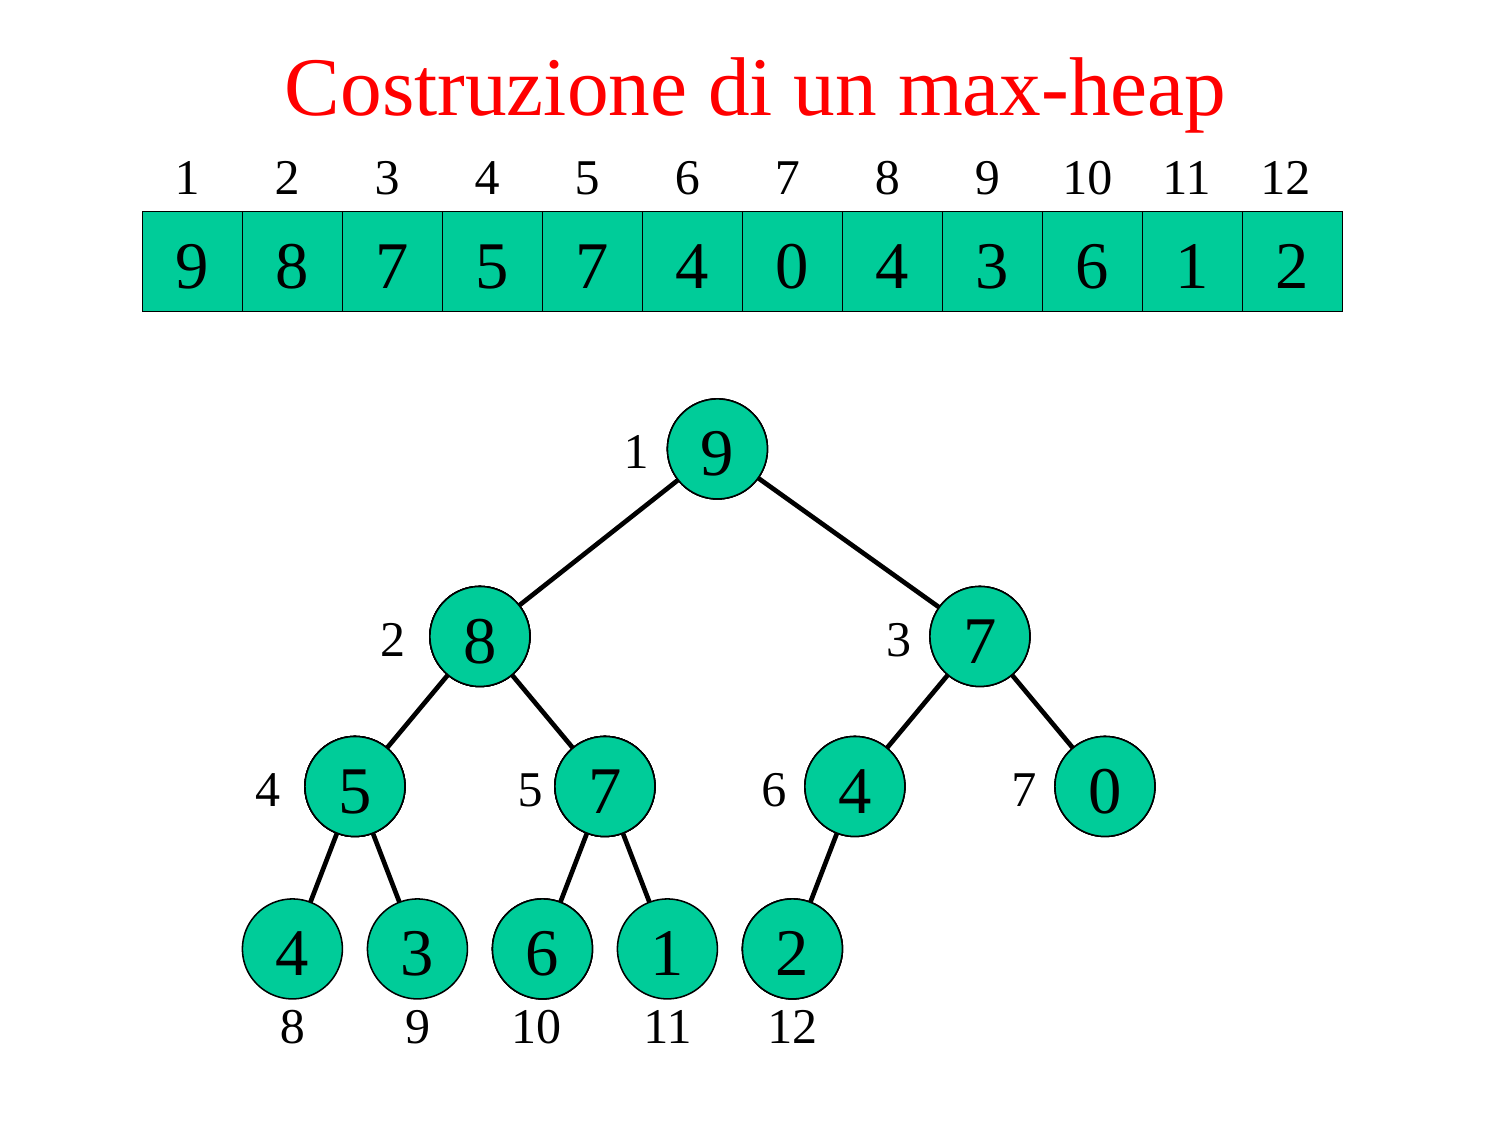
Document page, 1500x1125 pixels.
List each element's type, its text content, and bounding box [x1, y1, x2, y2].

text_box Costruzione di un max-heap [249, 24, 1263, 140]
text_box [142, 211, 240, 687]
text_box 10 [492, 1009, 580, 1062]
text_box 12 [754, 1011, 830, 1062]
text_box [544, 211, 768, 687]
text_box 1 2 3 4 5 6 7 8 9 10 11 12 [129, 137, 1355, 213]
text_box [142, 211, 1143, 1000]
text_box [1144, 211, 1156, 837]
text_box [242, 211, 302, 837]
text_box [1147, 211, 1343, 1000]
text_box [304, 211, 543, 837]
text_box 9 [367, 1009, 468, 1062]
text_box 8 [254, 1009, 330, 1062]
text_box 11 [617, 1010, 718, 1062]
